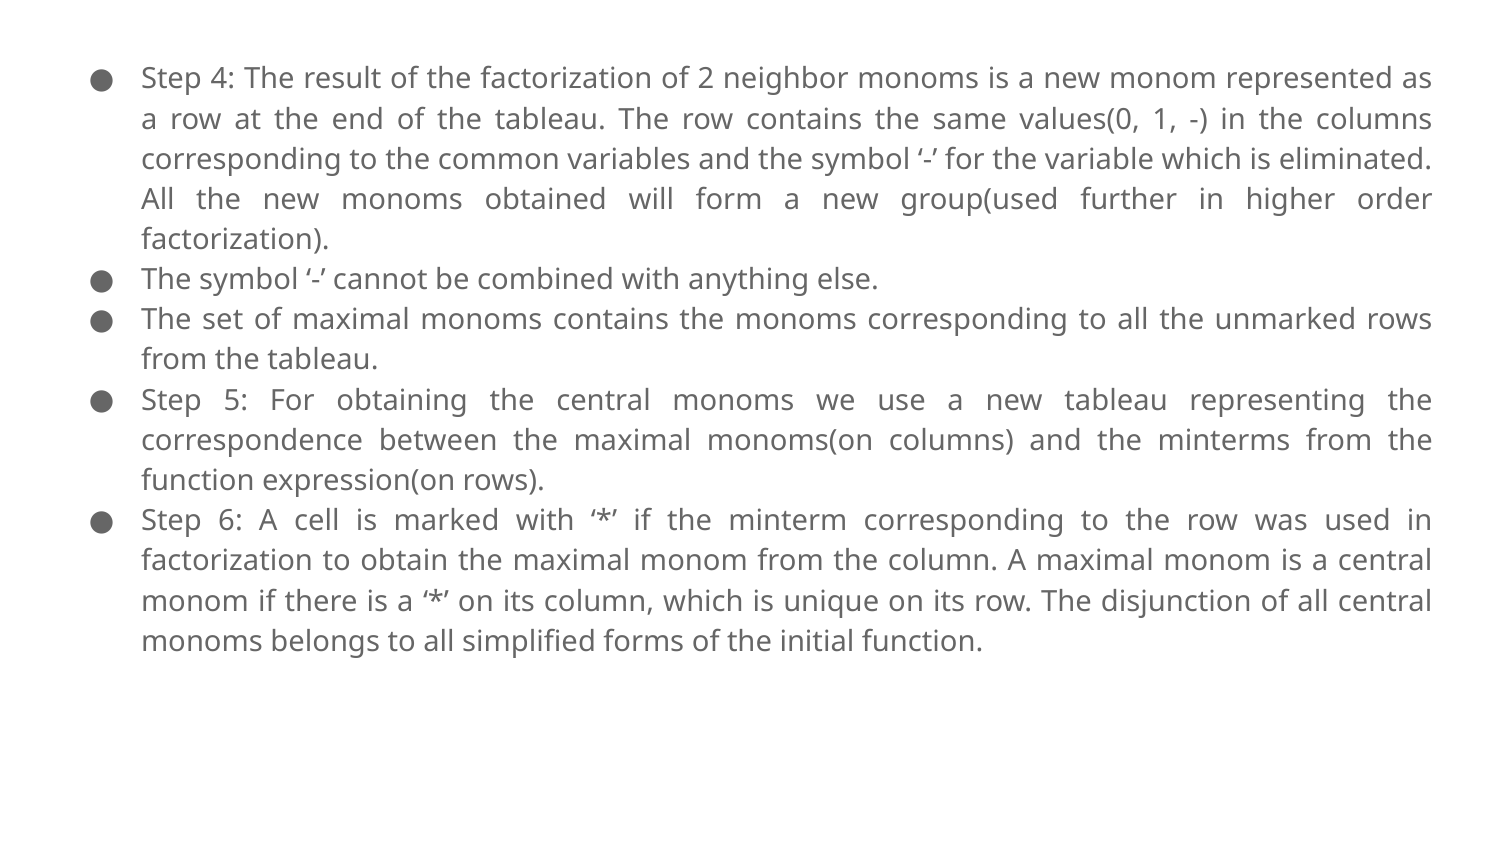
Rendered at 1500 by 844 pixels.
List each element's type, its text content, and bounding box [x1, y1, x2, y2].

list Step 4: The result of the factorization of 2 neighbor monoms is a new monom represented as a row at the end of the tableau. The row contains the same values(0, 1, -) in the columns corresponding to the common variables and the symbol ‘-’ for the variable which is eliminated. All the new monoms obtained will form a new group(used further in higher order factorization). The symbol ‘-’ cannot be combined with anything else. The set of maximal monoms contains the monoms corresponding to all the unmarked rows from the tableau. Step 5: For obtaining the central monoms we use a new tableau representing the correspondence between the maximal monoms(on columns) and the minterms from the function expression(on rows). Step 6: A cell is marked with ‘*’ if the minterm corresponding to the row was used in factorization to obtain the maximal monom from the column. A maximal monom is a central monom if there is a ‘*’ on its column, which is unique on its row. The disjunction of all central monoms belongs to all simplified forms of the initial function. [51, 39, 1449, 750]
